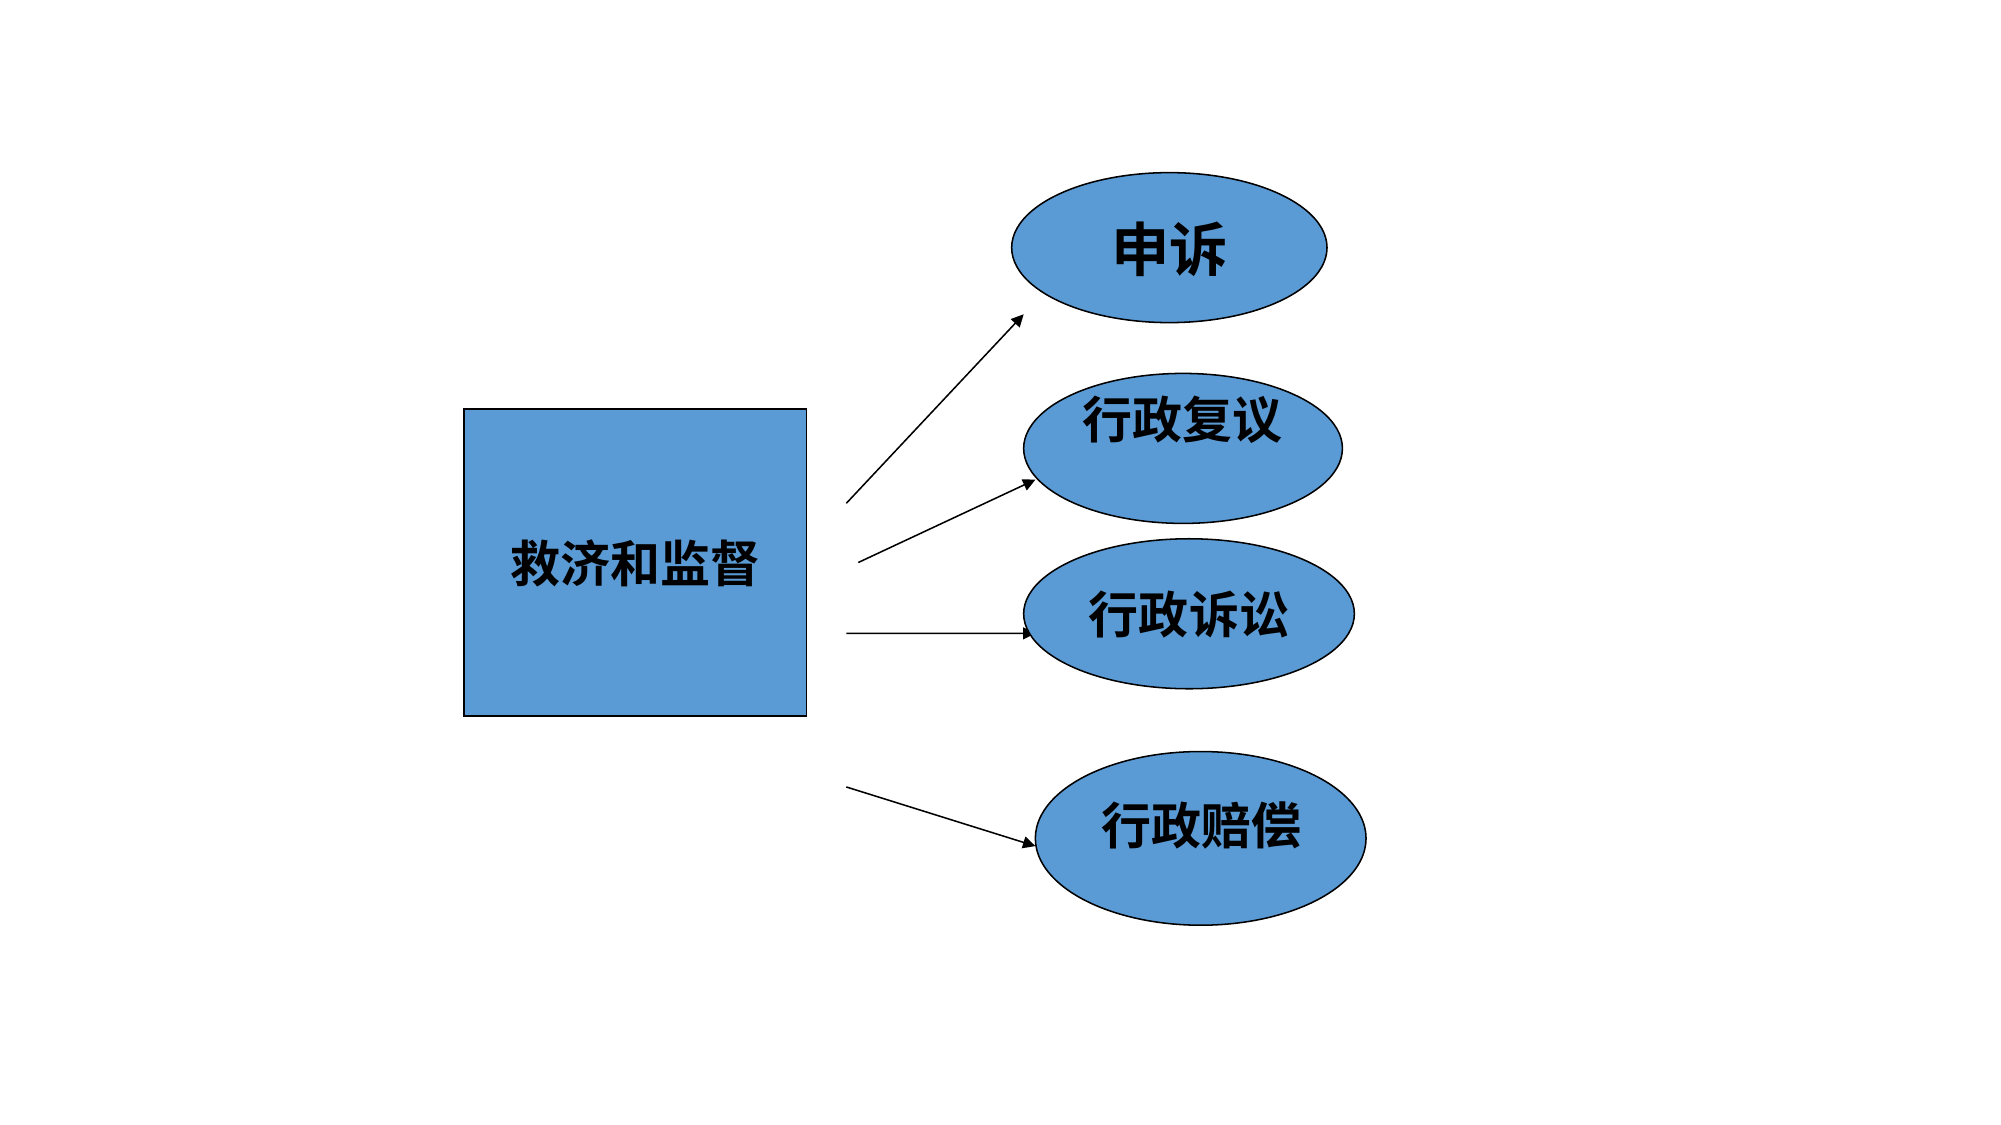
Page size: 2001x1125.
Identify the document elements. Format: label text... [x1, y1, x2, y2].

text_box [1041, 794, 1367, 926]
text_box [1068, 751, 1333, 786]
text_box 行政诉讼 [1023, 538, 1355, 689]
text_box [846, 627, 1031, 640]
text_box 救济和监督 [463, 408, 807, 717]
text_box 行政复议 [1023, 373, 1343, 524]
text_box [846, 786, 1035, 849]
text_box 行政赔偿 [1035, 786, 1343, 862]
text_box 申诉 [1011, 172, 1328, 323]
text_box [858, 479, 1036, 563]
text_box [846, 314, 1024, 504]
